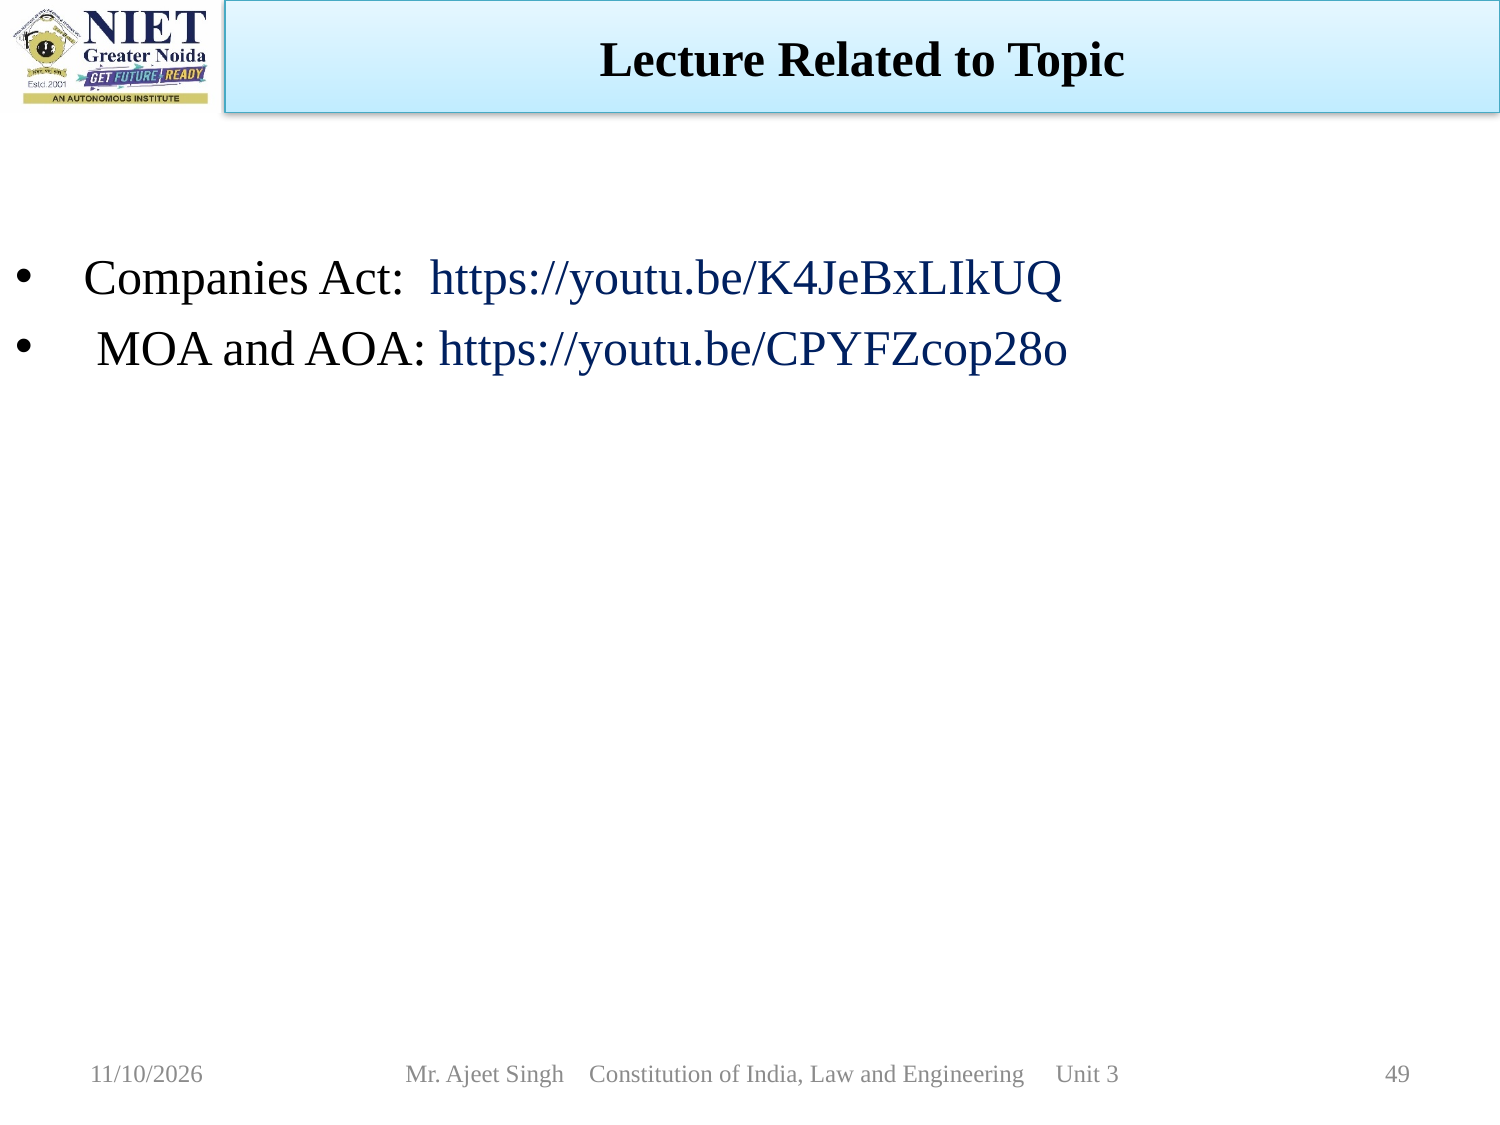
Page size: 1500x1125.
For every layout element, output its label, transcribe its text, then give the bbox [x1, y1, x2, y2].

slide_number 49 [1074, 1042, 1425, 1103]
list Companies Act: https://youtu.be/K4JeBxLIkUQ MOA and AOA: https://youtu.be/CPYFZcop28o [0, 237, 1500, 1025]
footer Mr. Ajeet Singh Constitution of India, Law and Engineering Unit 3 [212, 1042, 1074, 1103]
picture [0, 0, 222, 113]
text_box Lecture Related to Topic [224, 0, 1500, 113]
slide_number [75, 1042, 212, 1103]
